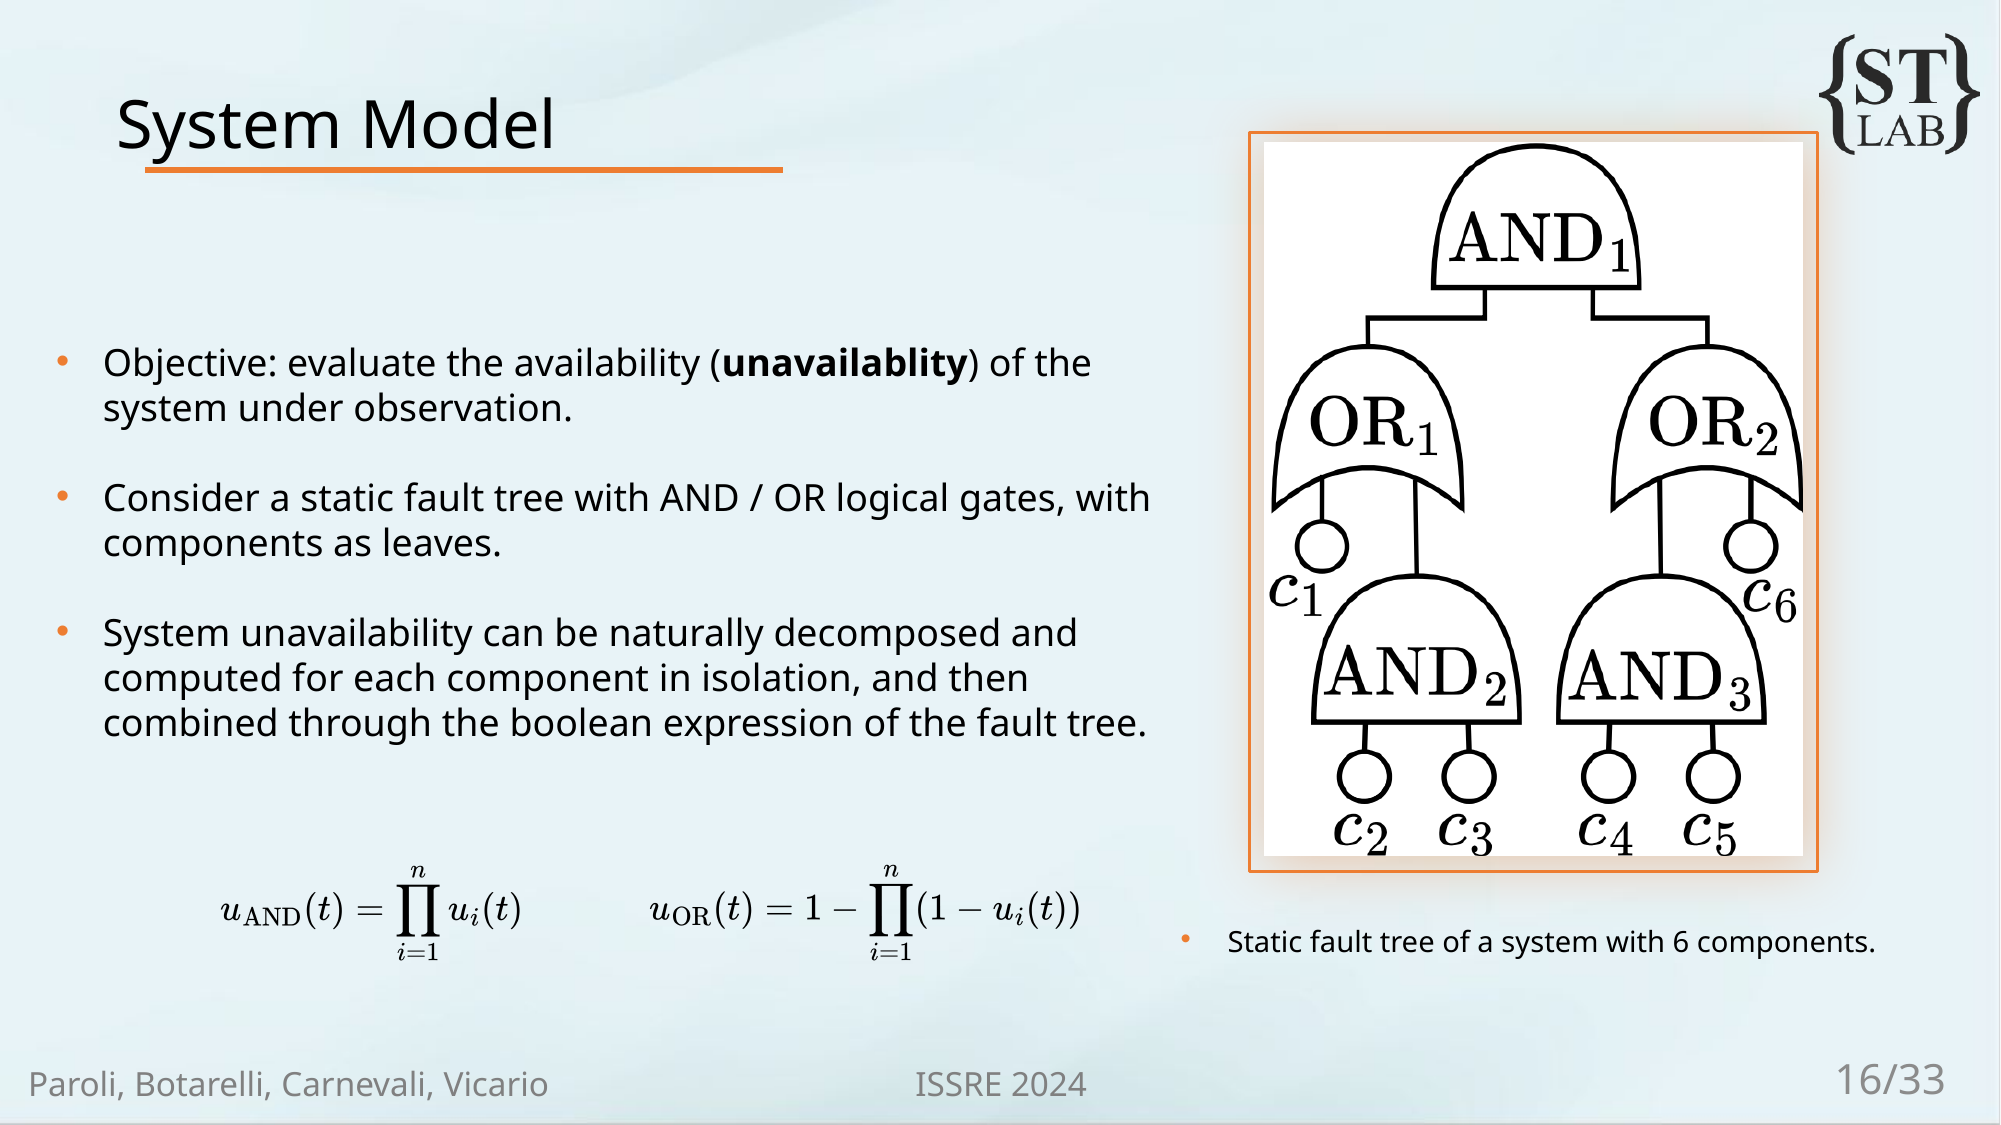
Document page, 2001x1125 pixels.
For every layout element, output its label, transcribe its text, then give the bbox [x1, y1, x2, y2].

text_box Paroli, Botarelli, Carnevali, Vicario ISSRE 2024 [13, 1055, 1503, 1111]
text_box Objective: evaluate the availability (unavailablity) of the system under observation. Consider a static fault tree with AND / OR logical gates, with components as leaves. System unavailability can be naturally decomposed and computed for each component in isolation, and then combined through the boolean expression of the fault tree. [41, 331, 1230, 796]
text_box System Model [101, 74, 769, 169]
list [1251, 133, 1816, 870]
slide_number /33 [1511, 1051, 1961, 1112]
picture [0, 0, 2001, 1125]
text_box Static fault tree of a system with 6 components. [1081, 908, 1987, 968]
